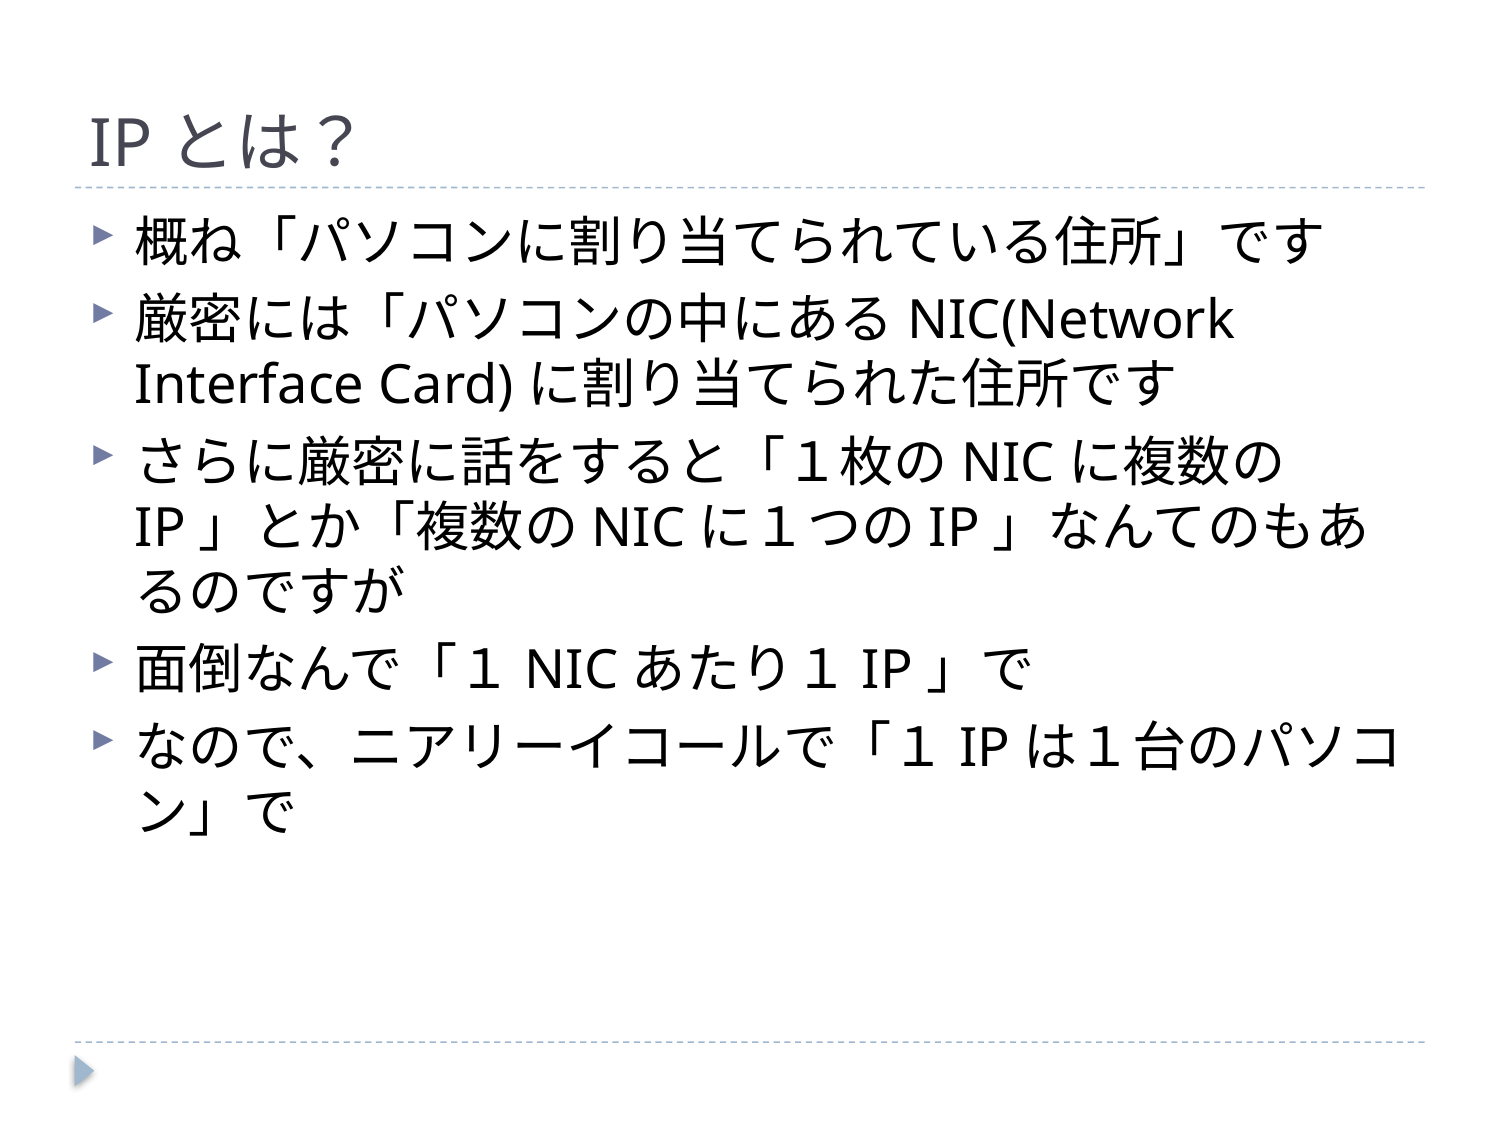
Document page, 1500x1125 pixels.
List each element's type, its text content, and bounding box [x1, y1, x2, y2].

list 概ね「パソコンに割り当てられている住所」です 厳密には「パソコンの中にあるNIC(Network Interface Card)に割り当てられた住所です さらに厳密に話をすると「１枚のNICに複数のIP」とか「複数のNICに１つのIP」なんてのもあるのですが 面倒なんで「１NICあたり１IP」で なので、ニアリーイコールで「１IPは１台のパソコン」で [75, 200, 1425, 1010]
title IPとは？ [75, 24, 1425, 188]
